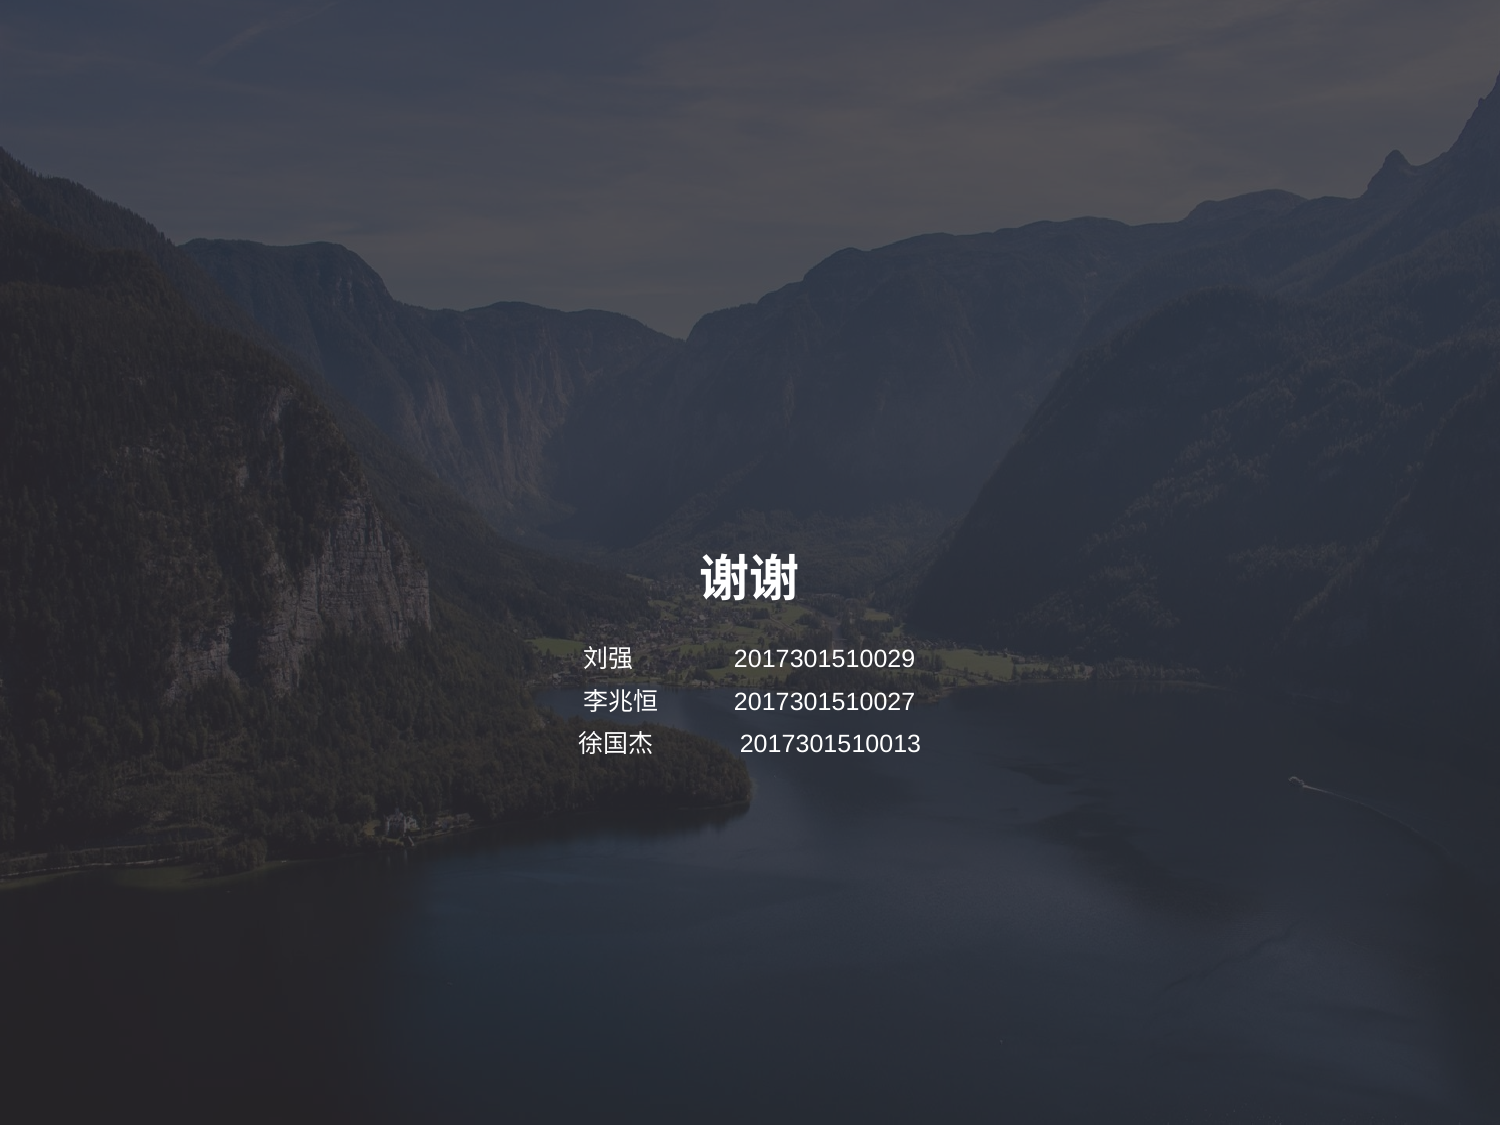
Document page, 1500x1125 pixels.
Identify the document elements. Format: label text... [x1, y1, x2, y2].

title 谢谢 [416, 348, 1084, 615]
list 刘强 2017301510029 李兆恒 2017301510027 徐国杰 2017301510013 [416, 641, 1084, 764]
